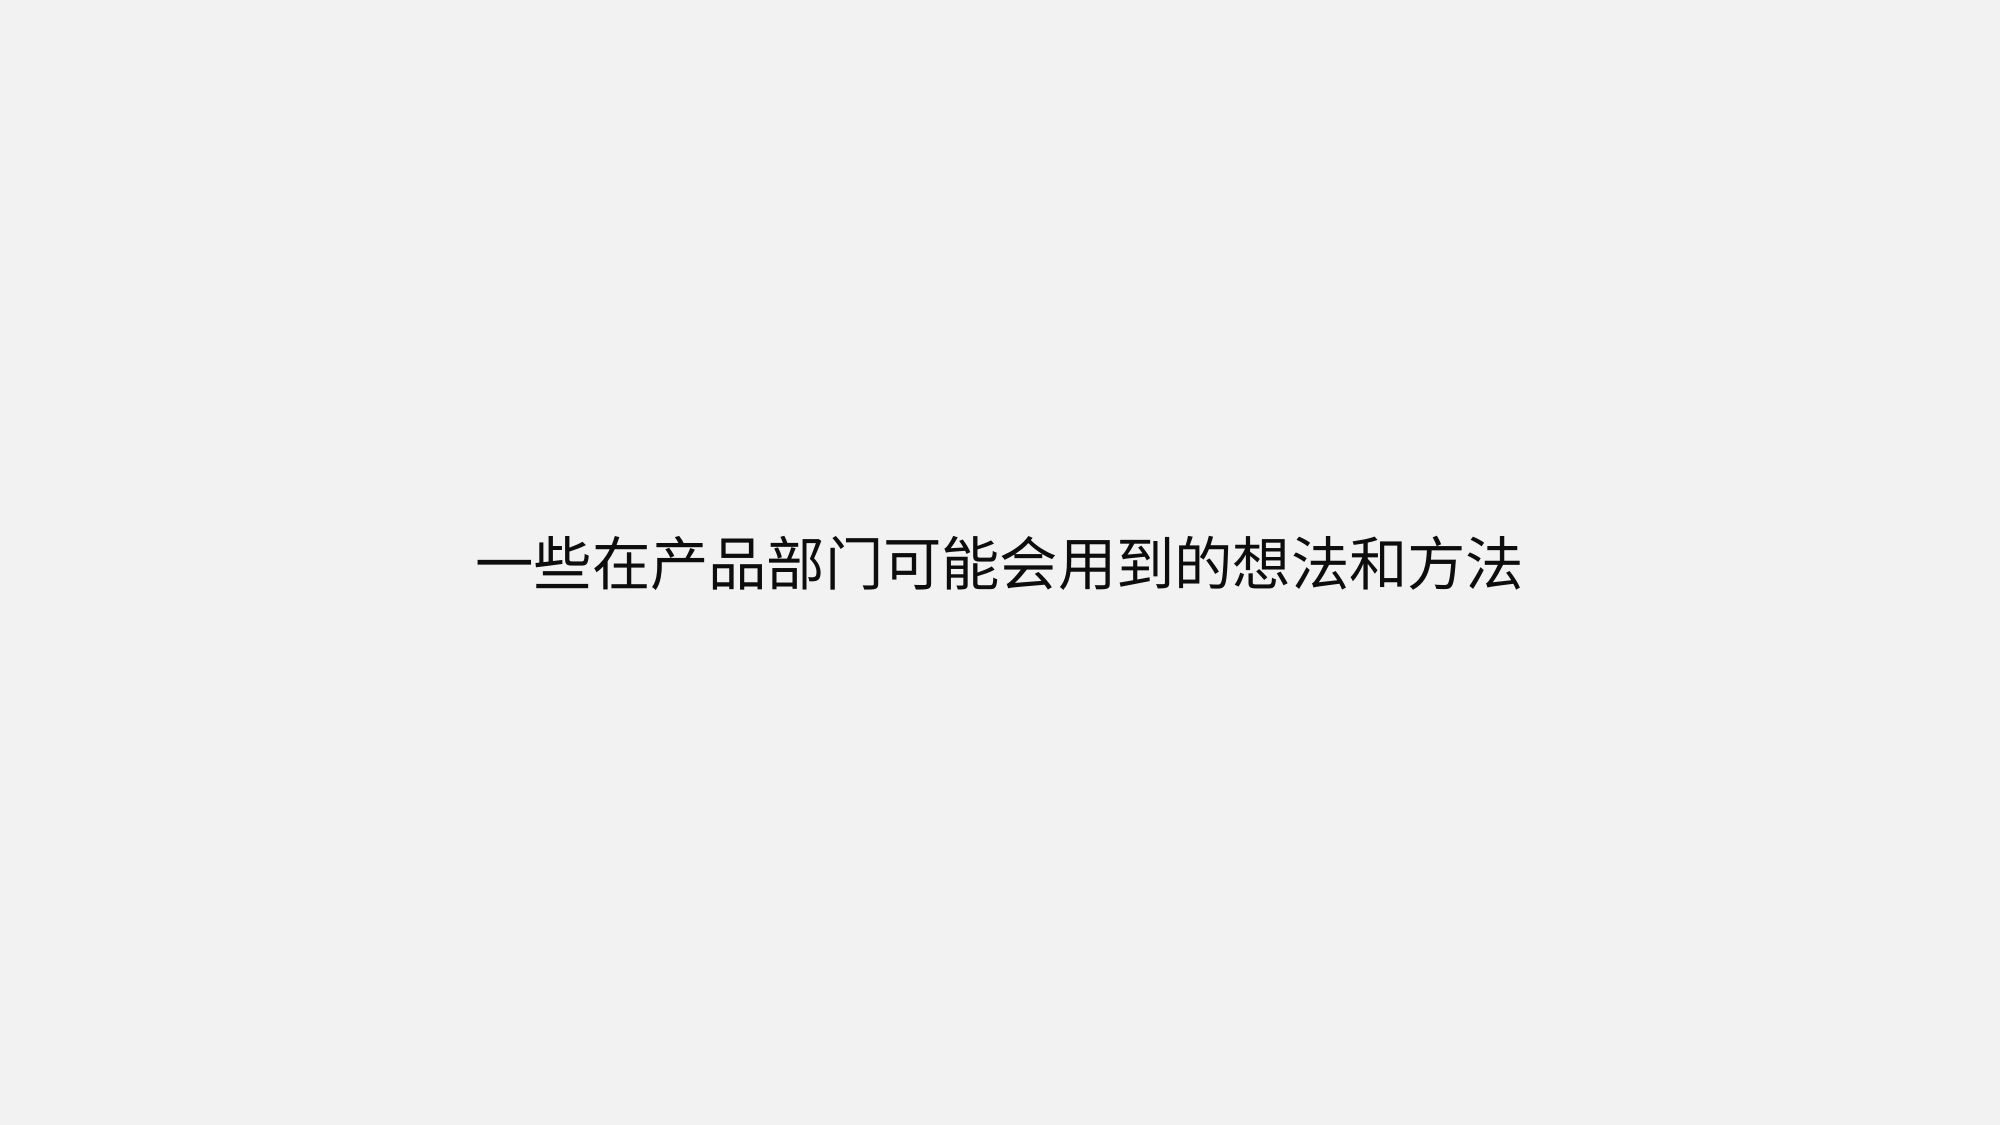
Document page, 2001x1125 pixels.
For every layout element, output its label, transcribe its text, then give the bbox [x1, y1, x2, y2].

text_box 一些在产品部门可能会用到的想法和方法 [324, 519, 1676, 605]
